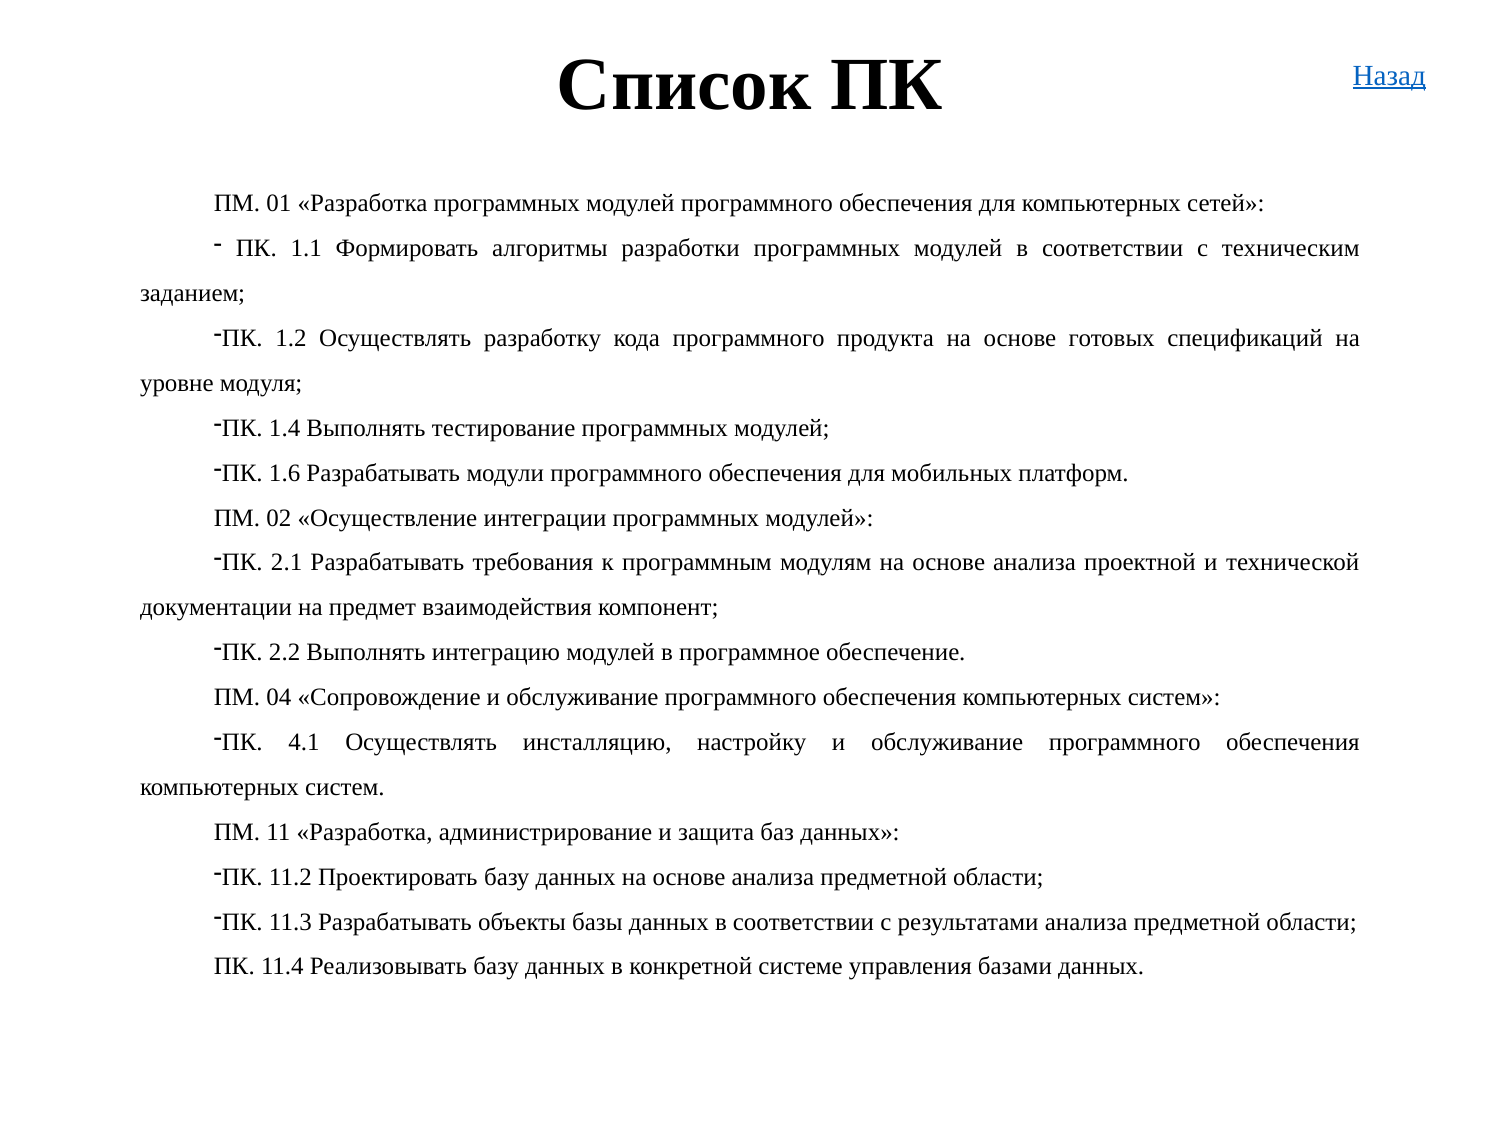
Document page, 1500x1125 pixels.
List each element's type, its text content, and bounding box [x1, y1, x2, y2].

text_box ПМ. 01 «Разработка программных модулей программного обеспечения для компьютерных сетей»: ПК. 1.1 Формировать алгоритмы разработки программных модулей в соответствии с техническим заданием; ПК. 1.2 Осуществлять разработку кода программного продукта на основе готовых спецификаций на уровне модуля; ПК. 1.4 Выполнять тестирование программных модулей; ПК. 1.6 Разрабатывать модули программного обеспечения для мобильных платформ. ПМ. 02 «Осуществление интеграции программных модулей»: ПК. 2.1 Разрабатывать требования к программным модулям на основе анализа проектной и технической документации на предмет взаимодействия компонент; ПК. 2.2 Выполнять интеграцию модулей в программное обеспечение. ПМ. 04 «Сопровождение и обслуживание программного обеспечения компьютерных систем»: ПК. 4.1 Осуществлять инсталляцию, настройку и обслуживание программного обеспечения компьютерных систем. ПМ. 11 «Разработка, администрирование и защита баз данных»: ПК. 11.2 Проектировать базу данных на основе анализа предметной области; ПК. 11.3 Разрабатывать объекты базы данных в соответствии с результатами анализа предметной области; ПК. 11.4 Реализовывать базу данных в конкретной системе управления базами данных. [125, 164, 1377, 1102]
text_box Назад [1338, 48, 1442, 99]
text_box Список ПК [87, 44, 1413, 131]
